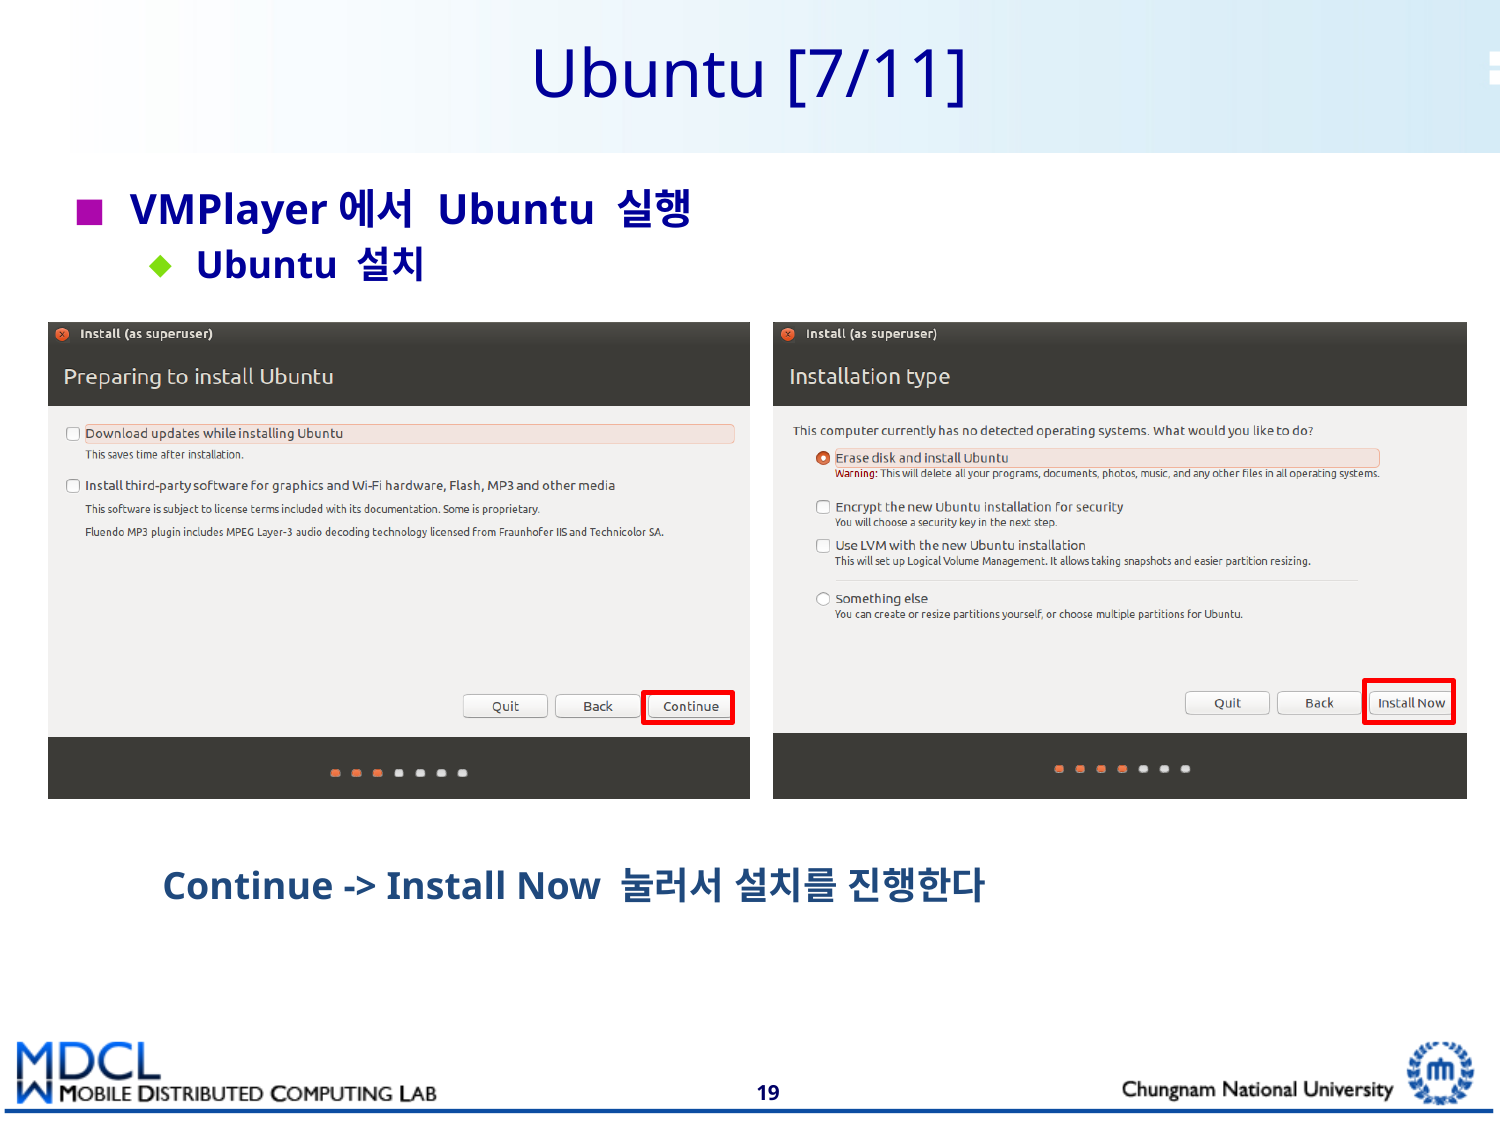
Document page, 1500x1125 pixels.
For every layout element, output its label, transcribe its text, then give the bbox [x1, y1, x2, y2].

text_box Continue -> Install Now 눌러서 설치를 진행한다 [147, 854, 1282, 915]
title Ubuntu [7/11] [75, 23, 1425, 129]
picture [0, 0, 1500, 153]
list VMPlayer에서 Ubuntu 실행 Ubuntu 설치 [58, 175, 1441, 1008]
picture [48, 321, 751, 799]
picture [0, 1034, 1500, 1123]
picture [773, 321, 1467, 799]
